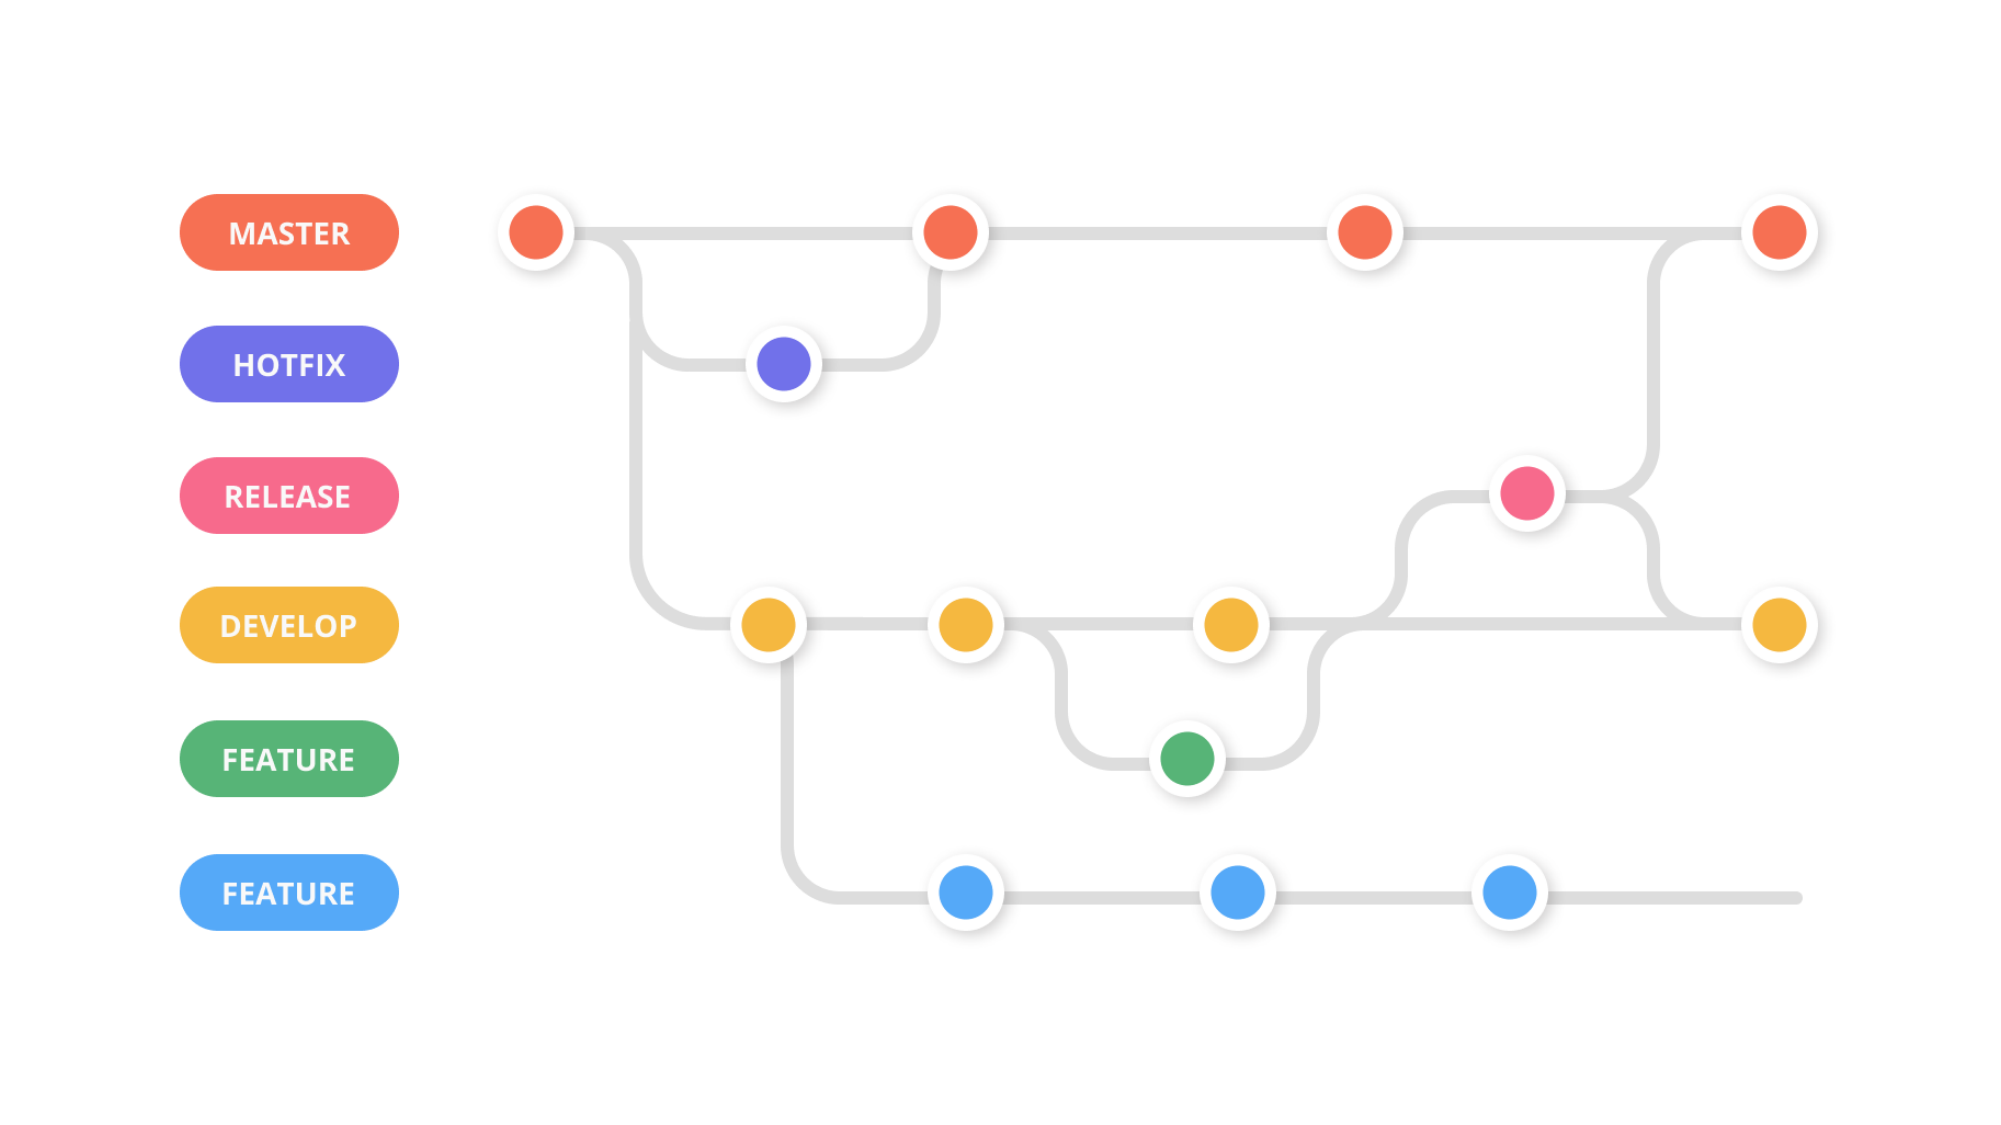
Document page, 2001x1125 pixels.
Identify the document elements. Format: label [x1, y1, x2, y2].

picture [103, 91, 1897, 1034]
